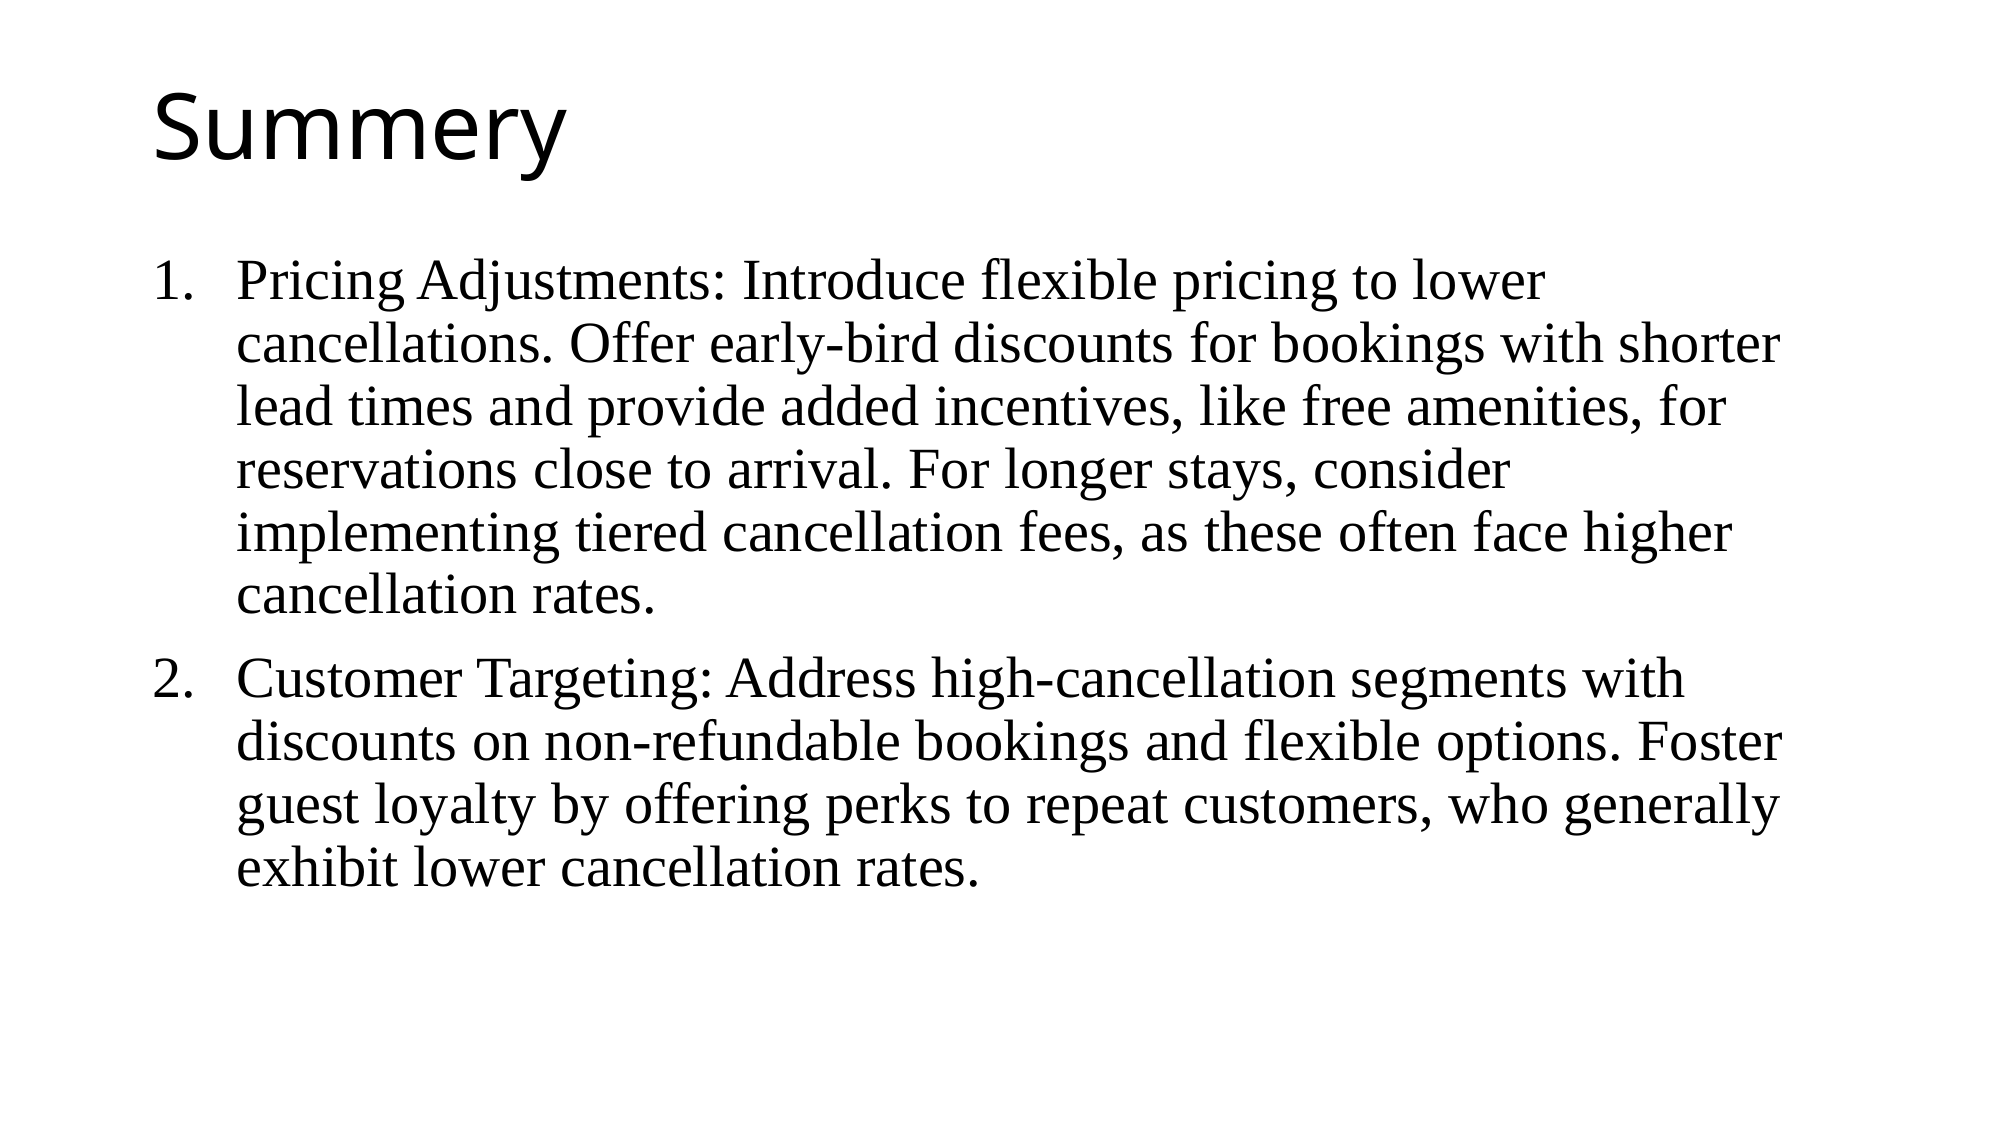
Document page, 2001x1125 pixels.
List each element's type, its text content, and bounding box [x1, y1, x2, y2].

title Summery [137, 59, 1863, 200]
list Pricing Adjustments: Introduce flexible pricing to lower cancellations. Offer early-bird discounts for bookings with shorter lead times and provide added incentives, like free amenities, for reservations close to arrival. For longer stays, consider implementing tiered cancellation fees, as these often face higher cancellation rates. Customer Targeting: Address high-cancellation segments with discounts on non-refundable bookings and flexible options. Foster guest loyalty by offering perks to repeat customers, who generally exhibit lower cancellation rates. [137, 242, 1863, 1014]
